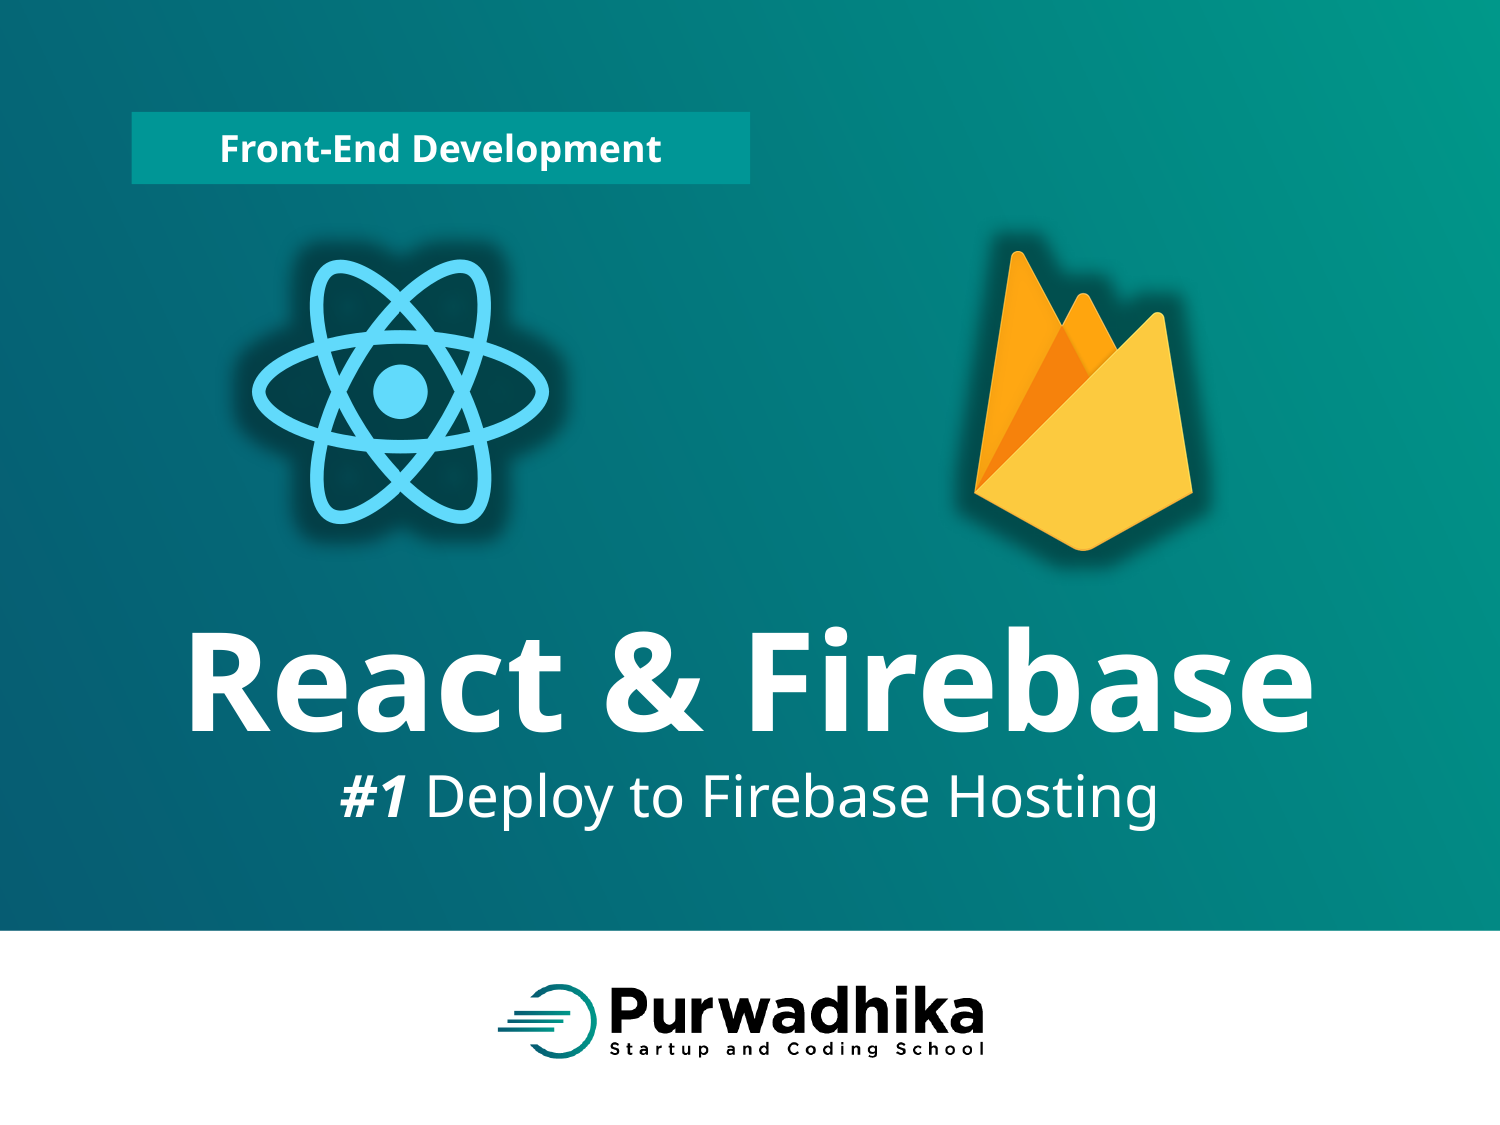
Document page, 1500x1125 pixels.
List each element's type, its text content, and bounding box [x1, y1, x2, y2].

text_box React & Firebase #1 Deploy to Firebase Hosting [0, 511, 1500, 913]
picture [0, 0, 1500, 572]
picture [0, 913, 1500, 1125]
